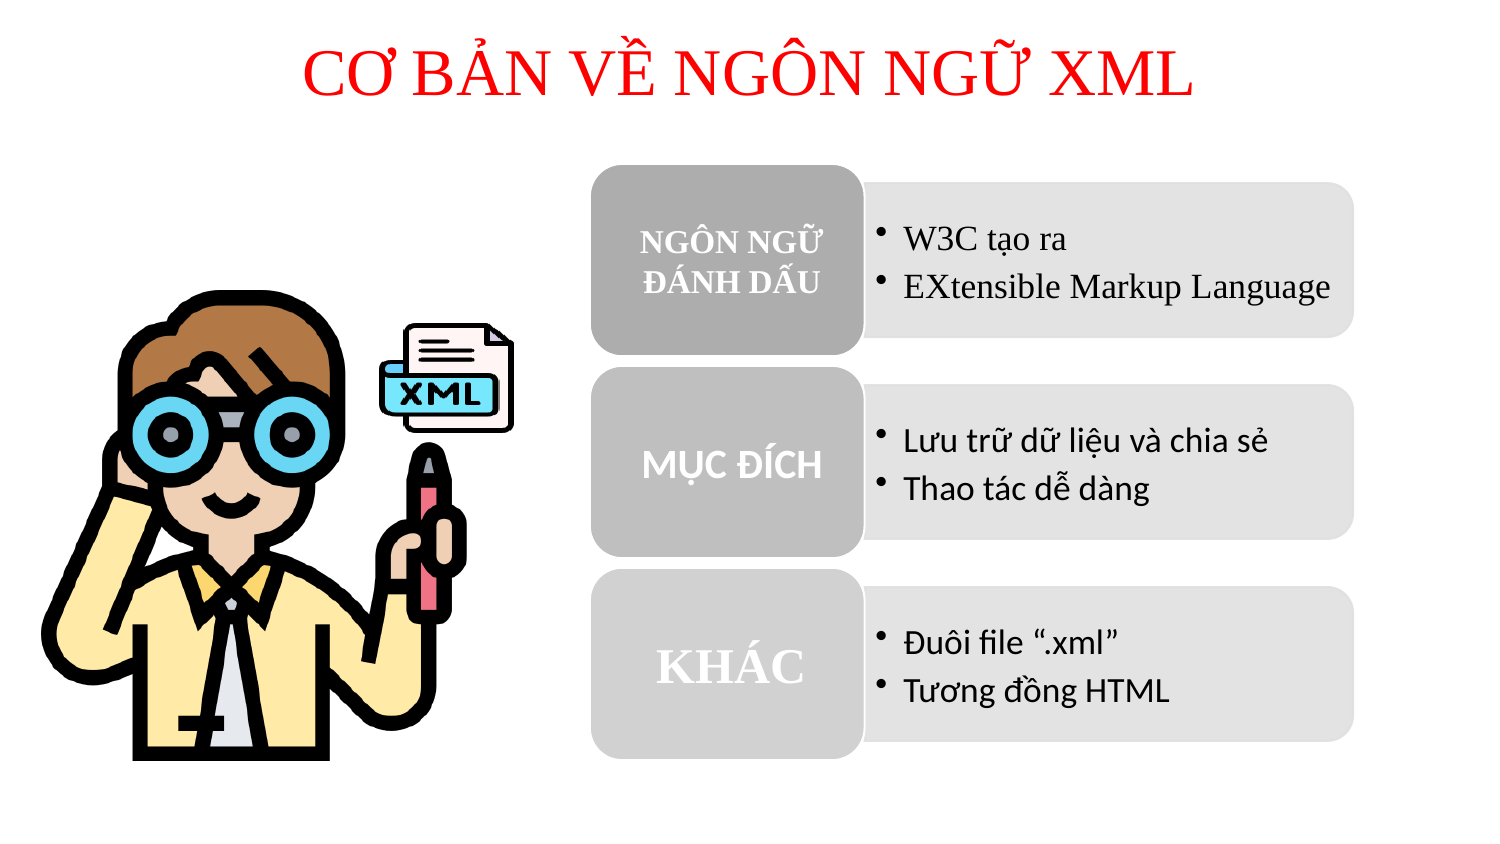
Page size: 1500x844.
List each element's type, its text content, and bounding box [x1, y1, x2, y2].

picture [41, 290, 526, 761]
text_box CƠ BẢN VỀ NGÔN NGỮ XML [277, 21, 1223, 116]
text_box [589, 163, 1353, 761]
